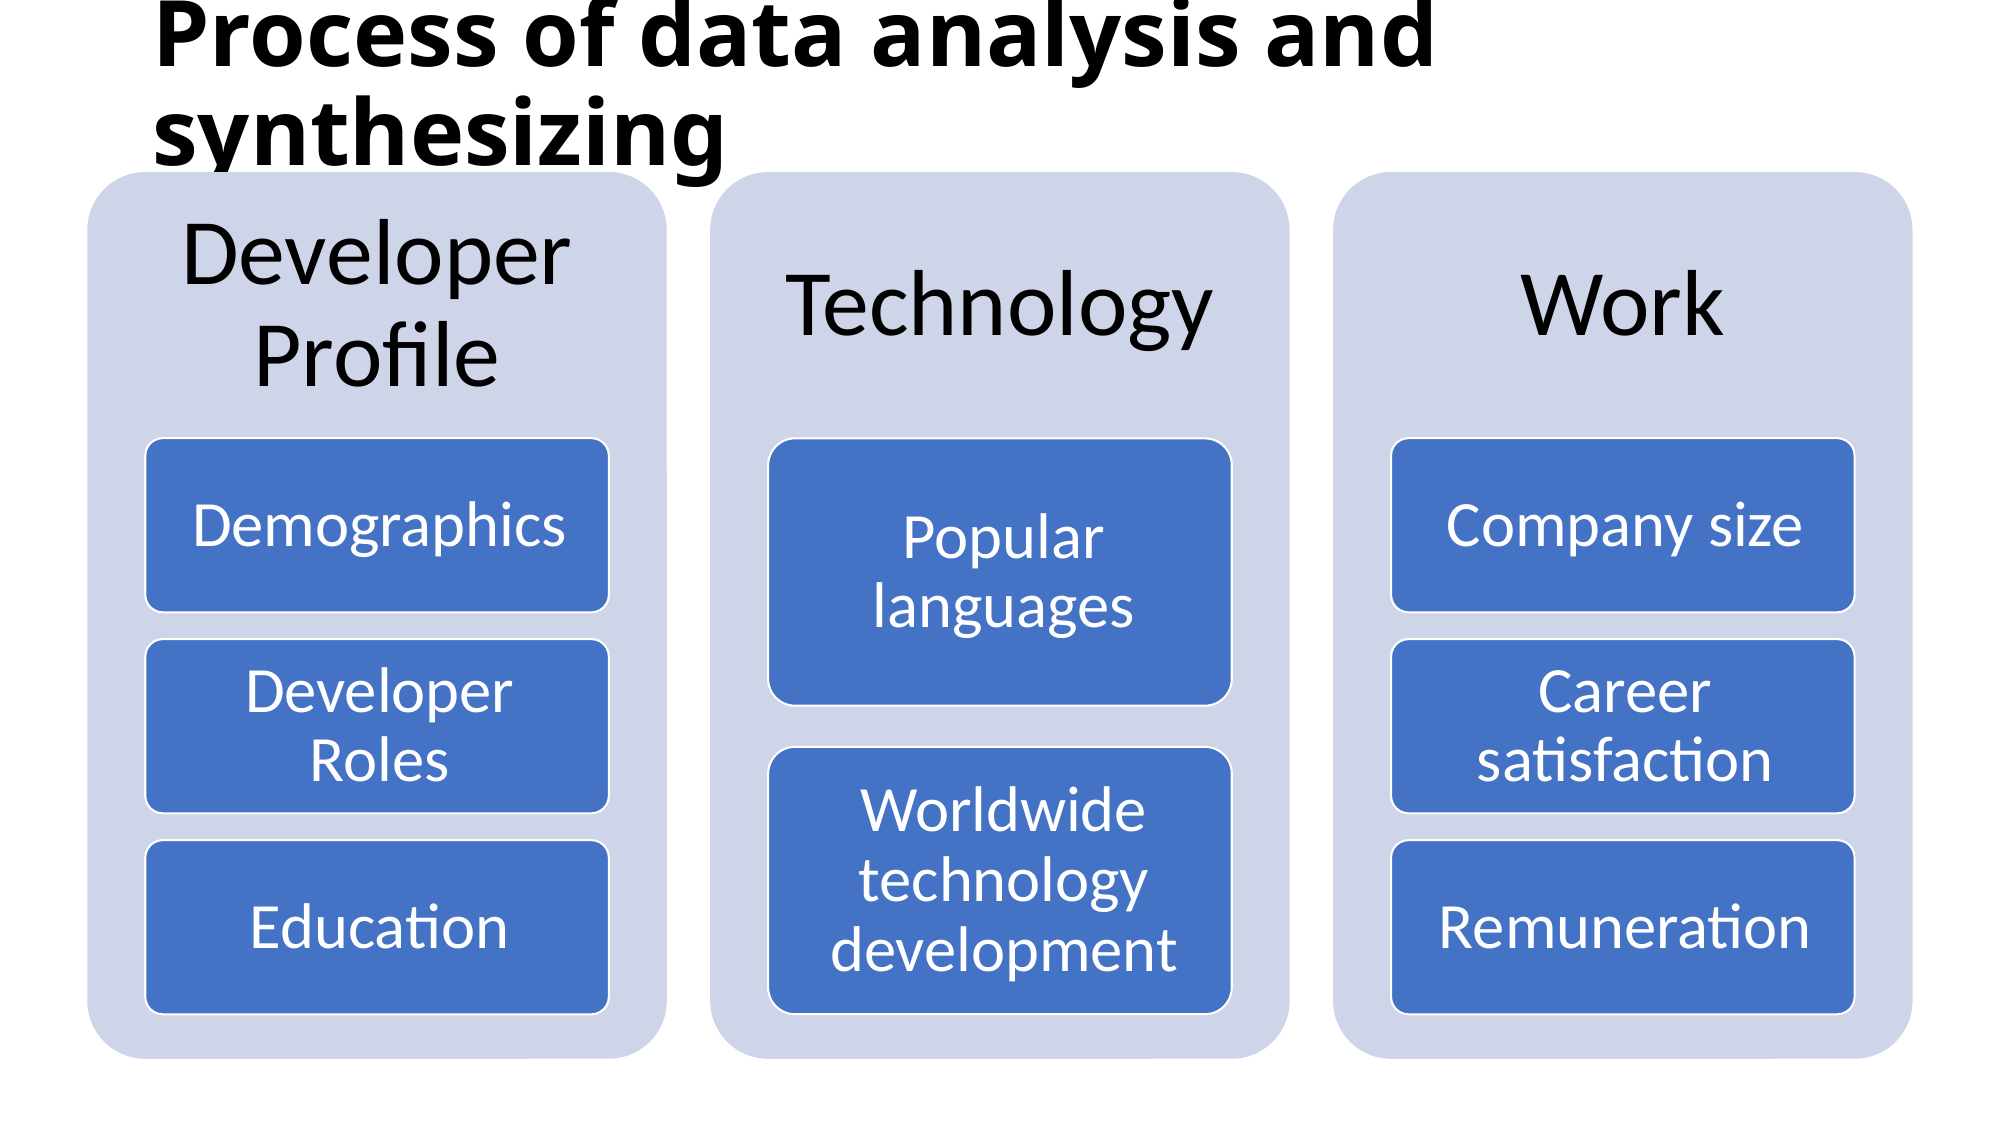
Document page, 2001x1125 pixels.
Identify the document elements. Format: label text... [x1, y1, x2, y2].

title Process of data analysis and synthesizing [137, 0, 1863, 171]
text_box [87, 171, 1913, 1059]
